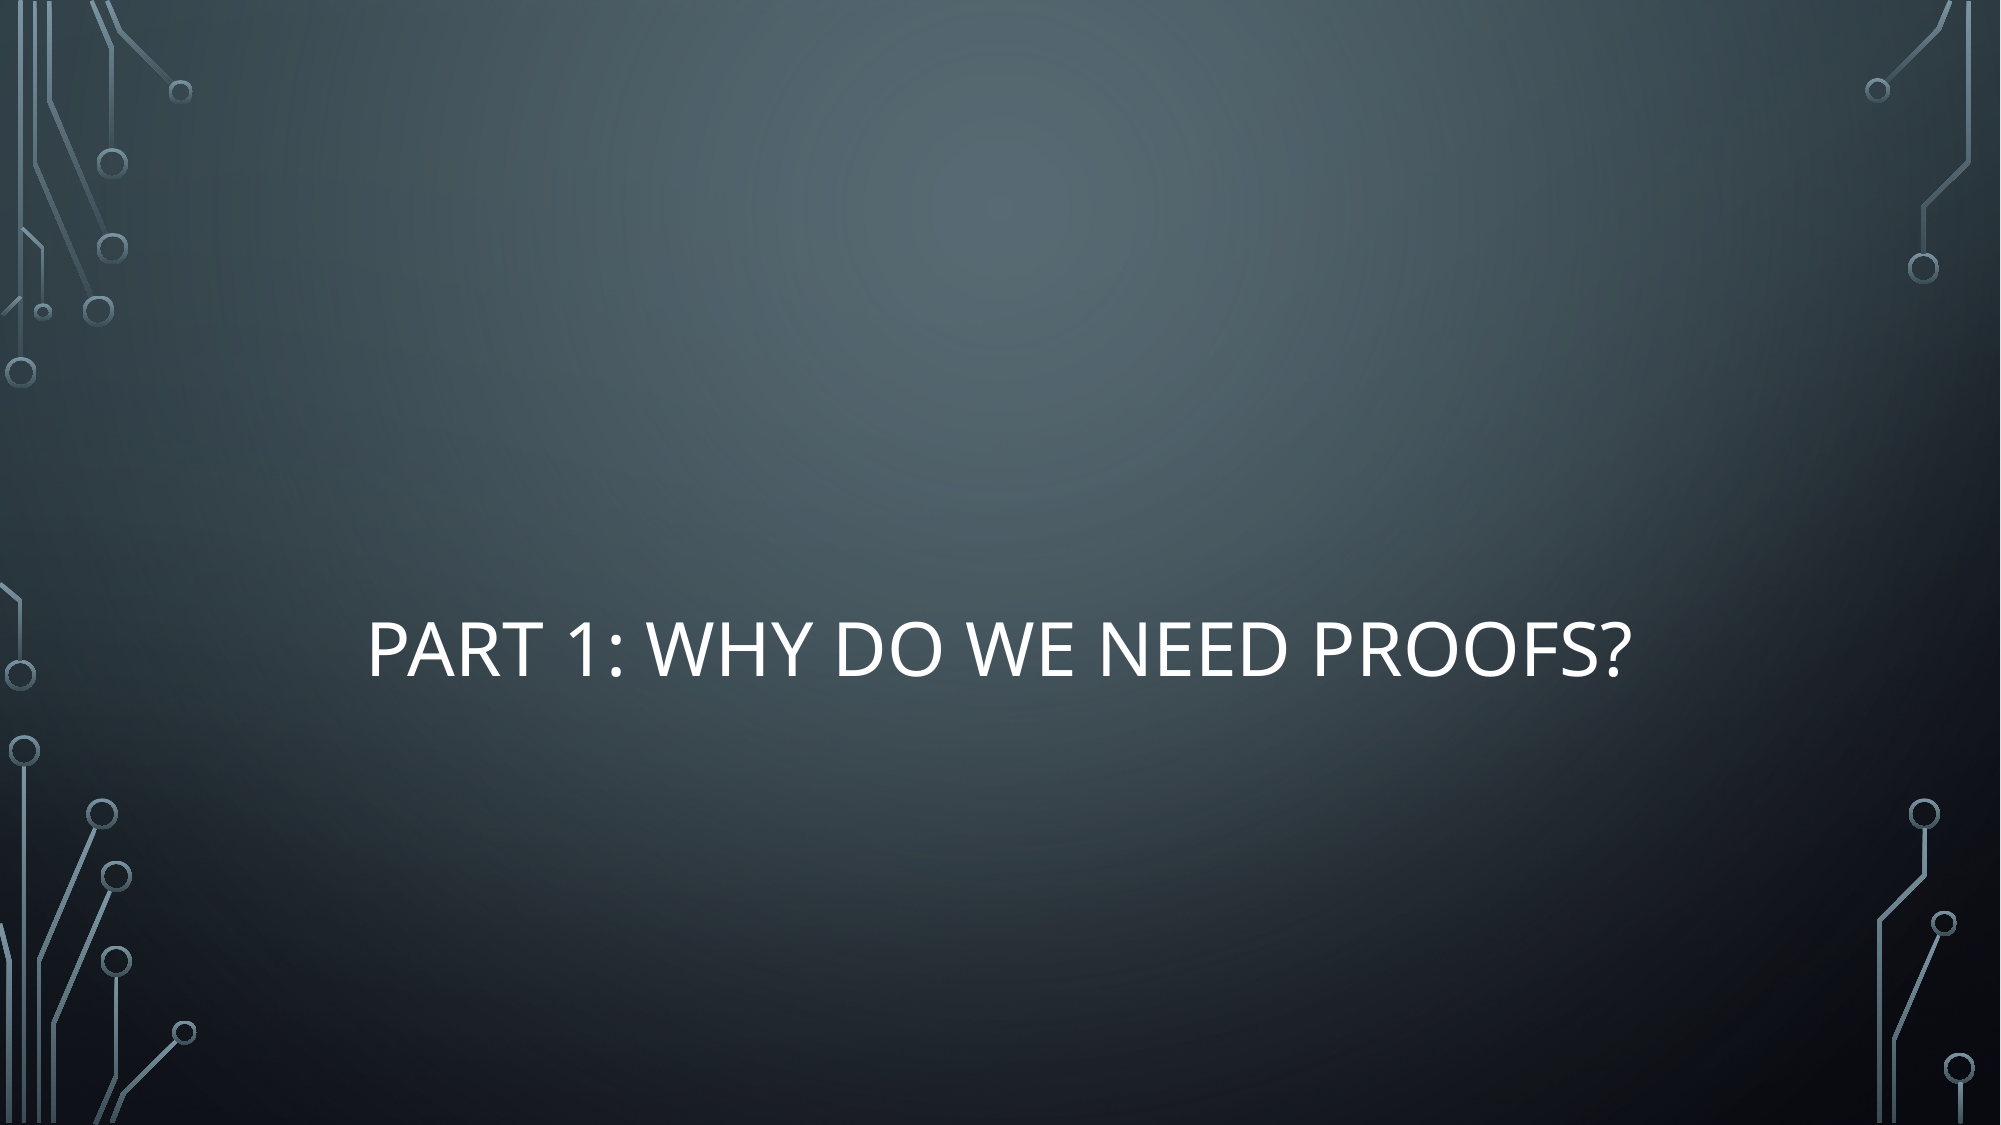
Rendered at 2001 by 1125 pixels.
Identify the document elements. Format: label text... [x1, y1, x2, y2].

title Part 1: Why do we need proofs? [187, 232, 1813, 701]
